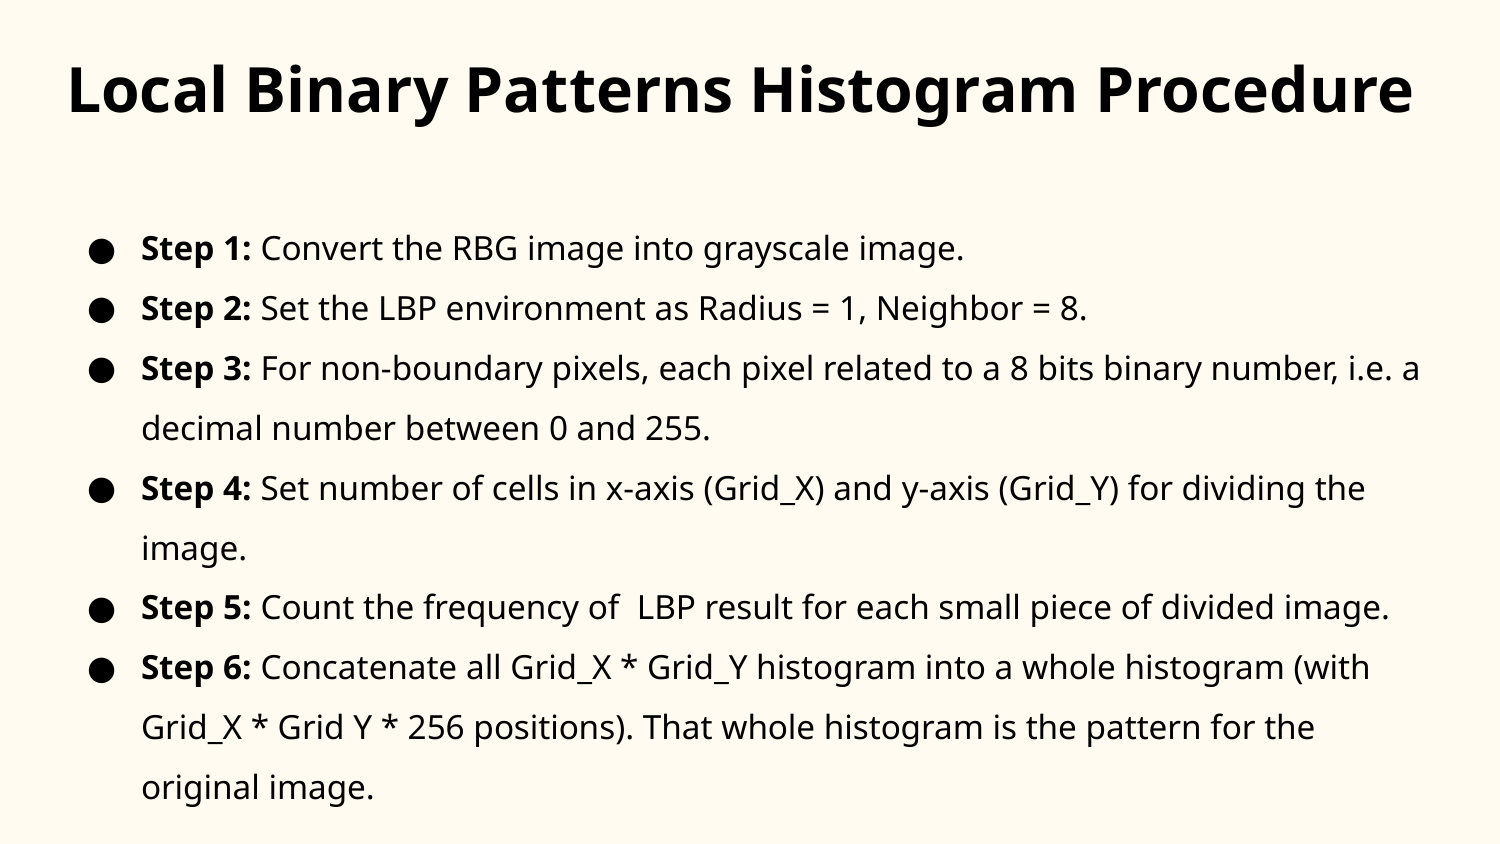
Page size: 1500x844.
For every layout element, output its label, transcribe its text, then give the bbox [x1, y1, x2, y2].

list Step 1: Convert the RBG image into grayscale image. Step 2: Set the LBP environment as Radius = 1, Neighbor = 8. Step 3: For non-boundary pixels, each pixel related to a 8 bits binary number, i.e. a decimal number between 0 and 255. Step 4: Set number of cells in x-axis (Grid_X) and y-axis (Grid_Y) for dividing the image. Step 5: Count the frequency of LBP result for each small piece of divided image. Step 6: Concatenate all Grid_X * Grid_Y histogram into a whole histogram (with Grid_X * Grid Y * 256 positions). That whole histogram is the pattern for the original image. [51, 192, 1449, 750]
title Local Binary Patterns Histogram Procedure [51, 35, 1449, 137]
